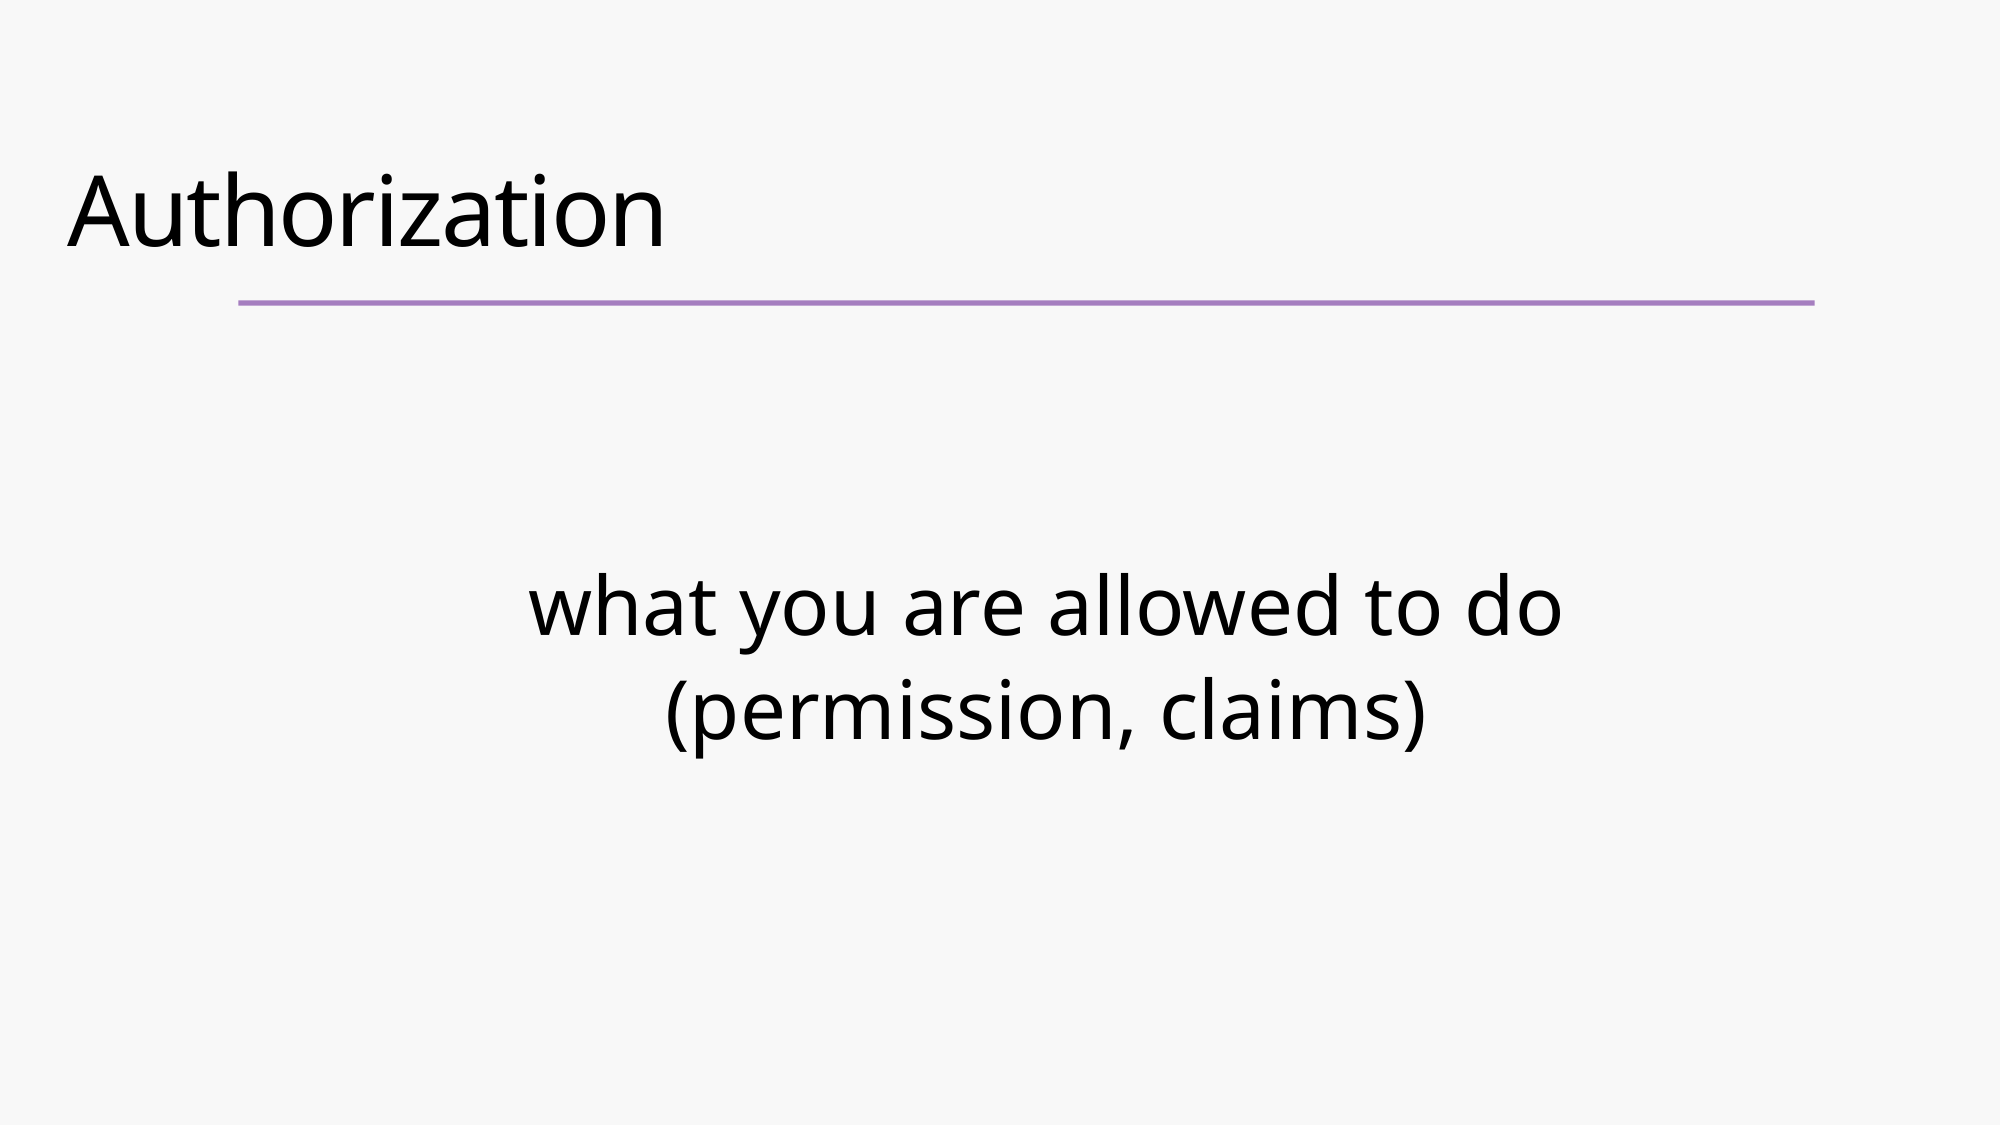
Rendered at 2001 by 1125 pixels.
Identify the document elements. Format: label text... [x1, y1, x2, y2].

title Authorization [43, 147, 1956, 295]
list what you are allowed to do (permission, claims) [238, 330, 1855, 979]
